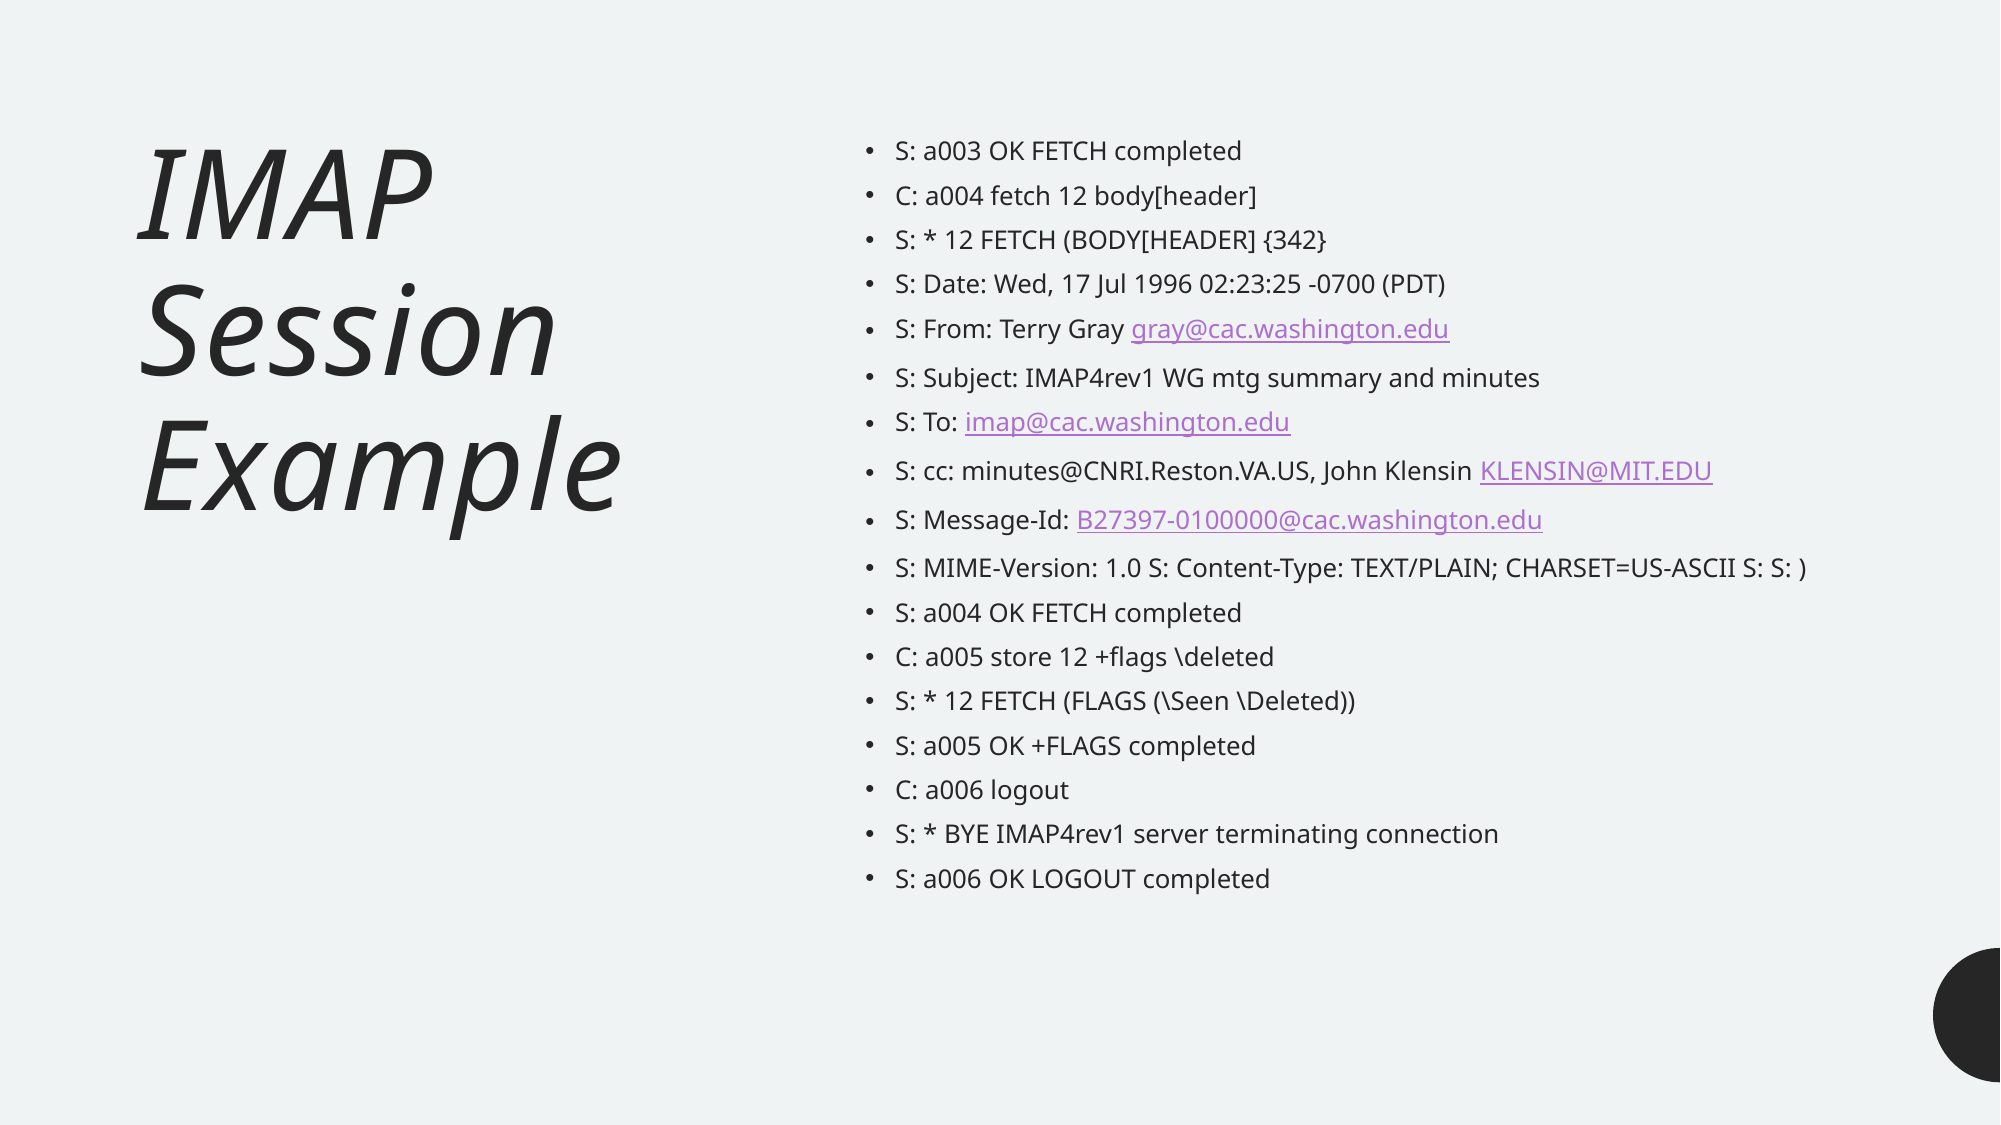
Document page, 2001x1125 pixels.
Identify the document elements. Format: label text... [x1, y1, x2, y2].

title IMAP Session Example [124, 124, 753, 905]
list S: a003 OK FETCH completed C: a004 fetch 12 body[header] S: * 12 FETCH (BODY[HEADER] {342} S: Date: Wed, 17 Jul 1996 02:23:25 -0700 (PDT) S: From: Terry Gray gray@cac.washington.edu S: Subject: IMAP4rev1 WG mtg summary and minutes S: To: imap@cac.washington.edu S: cc: minutes@CNRI.Reston.VA.US, John Klensin KLENSIN@MIT.EDU S: Message-Id: B27397-0100000@cac.washington.edu S: MIME-Version: 1.0 S: Content-Type: TEXT/PLAIN; CHARSET=US-ASCII S: S: ) S: a004 OK FETCH completed C: a005 store 12 +flags \deleted S: * 12 FETCH (FLAGS (\Seen \Deleted)) S: a005 OK +FLAGS completed C: a006 logout S: * BYE IMAP4rev1 server terminating connection S: a006 OK LOGOUT completed [850, 124, 1875, 905]
